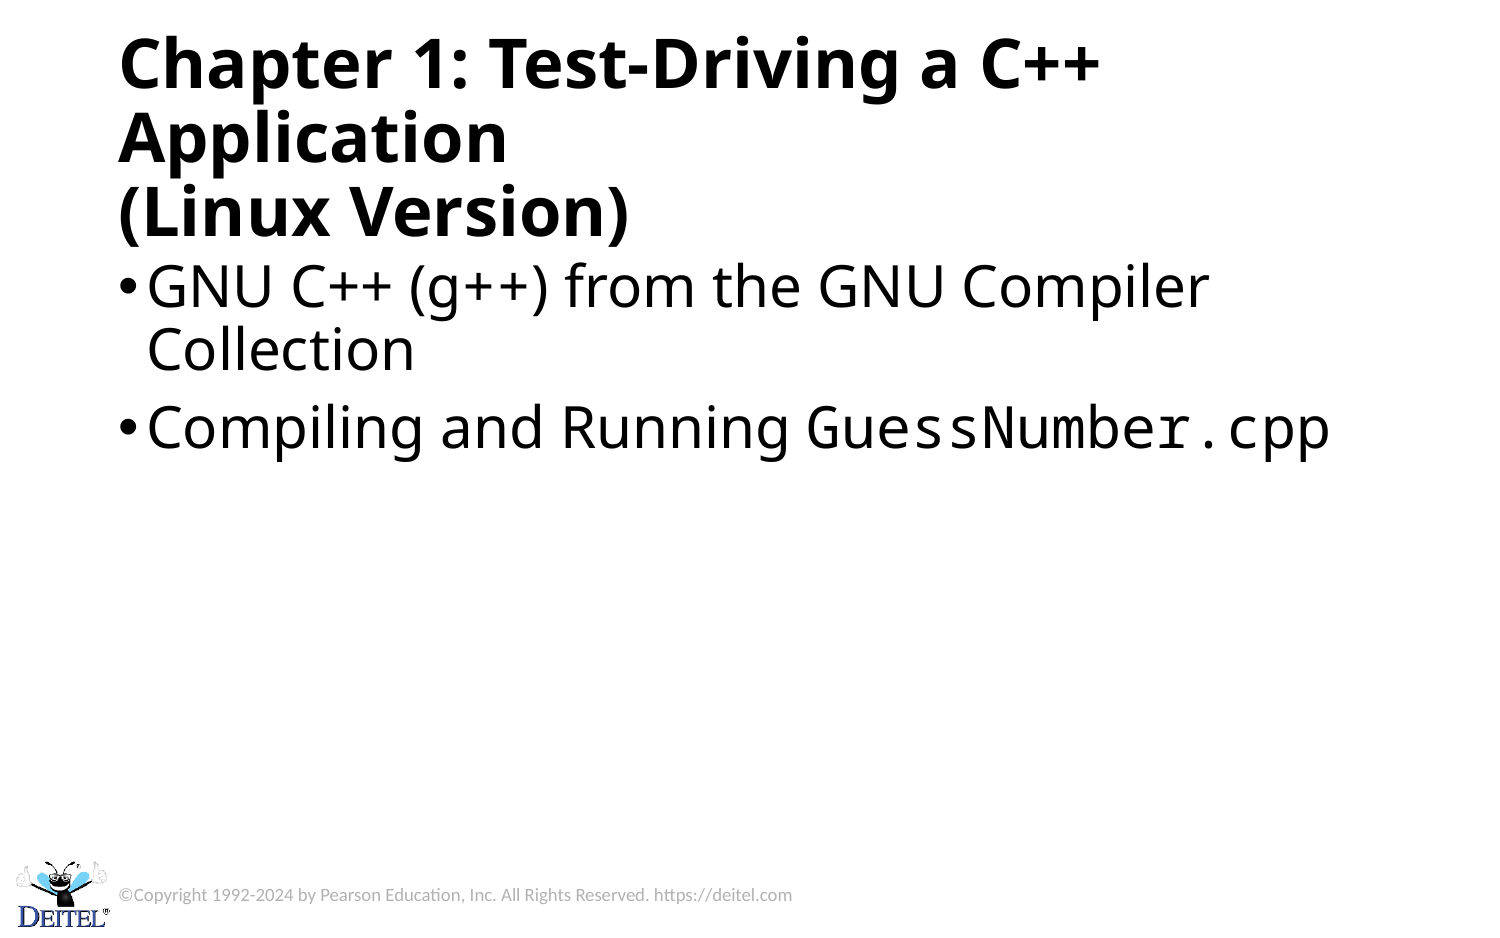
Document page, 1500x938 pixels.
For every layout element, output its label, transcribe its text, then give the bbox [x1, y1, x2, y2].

text_box [353, 282, 384, 343]
picture [0, 837, 163, 938]
title Chapter 1: Test-Driving a C++ Application (Linux Version) [103, 49, 1397, 232]
footer ©Copyright 1992-2024 by Pearson Education, Inc. All Rights Reserved. https://deitel.com [103, 868, 1004, 919]
list GNU C++ (g++) from the GNU Compiler Collection Compiling and Running GuessNumber.cpp [103, 249, 1397, 845]
